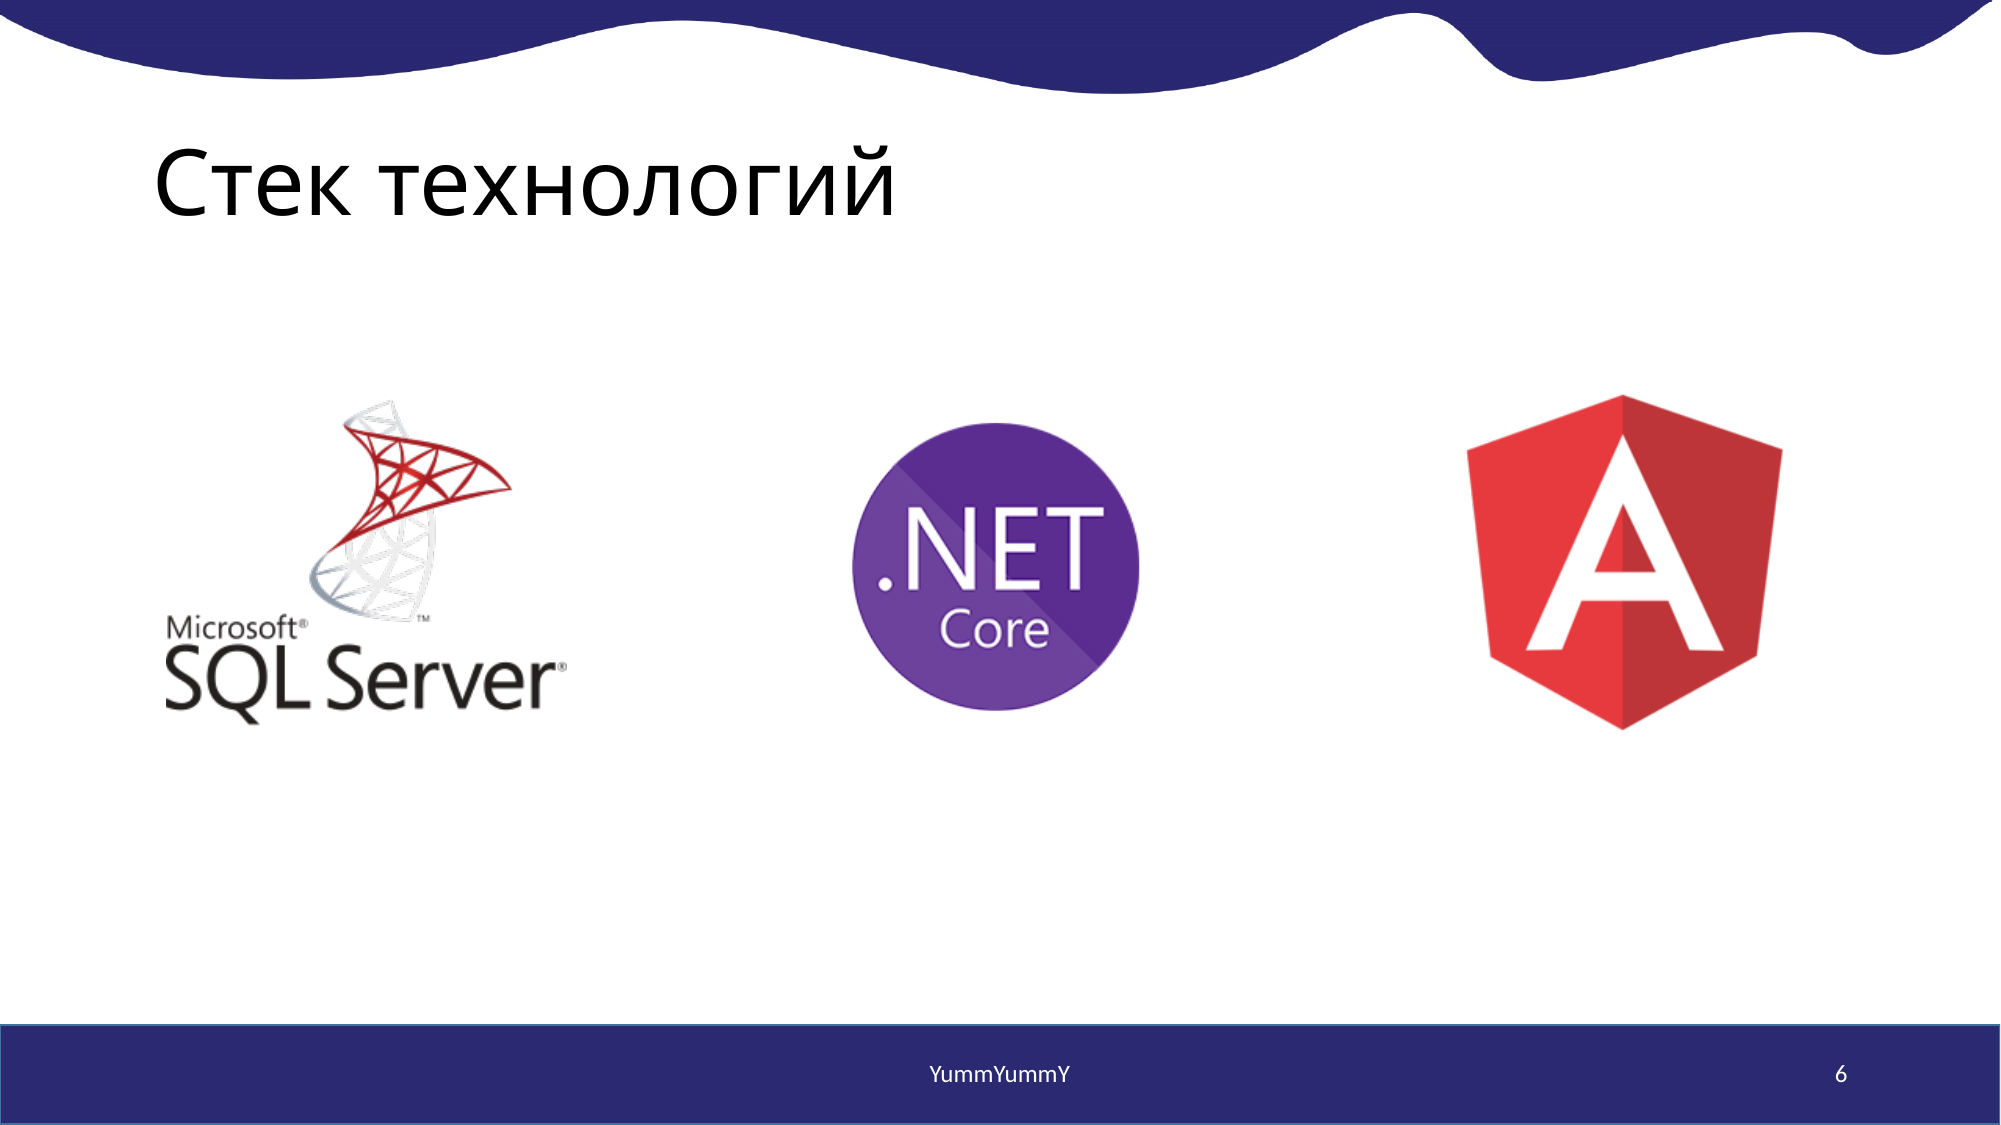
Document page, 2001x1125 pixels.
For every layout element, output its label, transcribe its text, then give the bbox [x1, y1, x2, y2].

slide_number 6 [1412, 1042, 1863, 1103]
picture [1454, 391, 1796, 734]
picture [0, 0, 2000, 102]
footer YummYummY [662, 1042, 1338, 1103]
picture [795, 362, 1196, 763]
picture [166, 362, 567, 763]
title Стек технологий [137, 94, 1863, 278]
